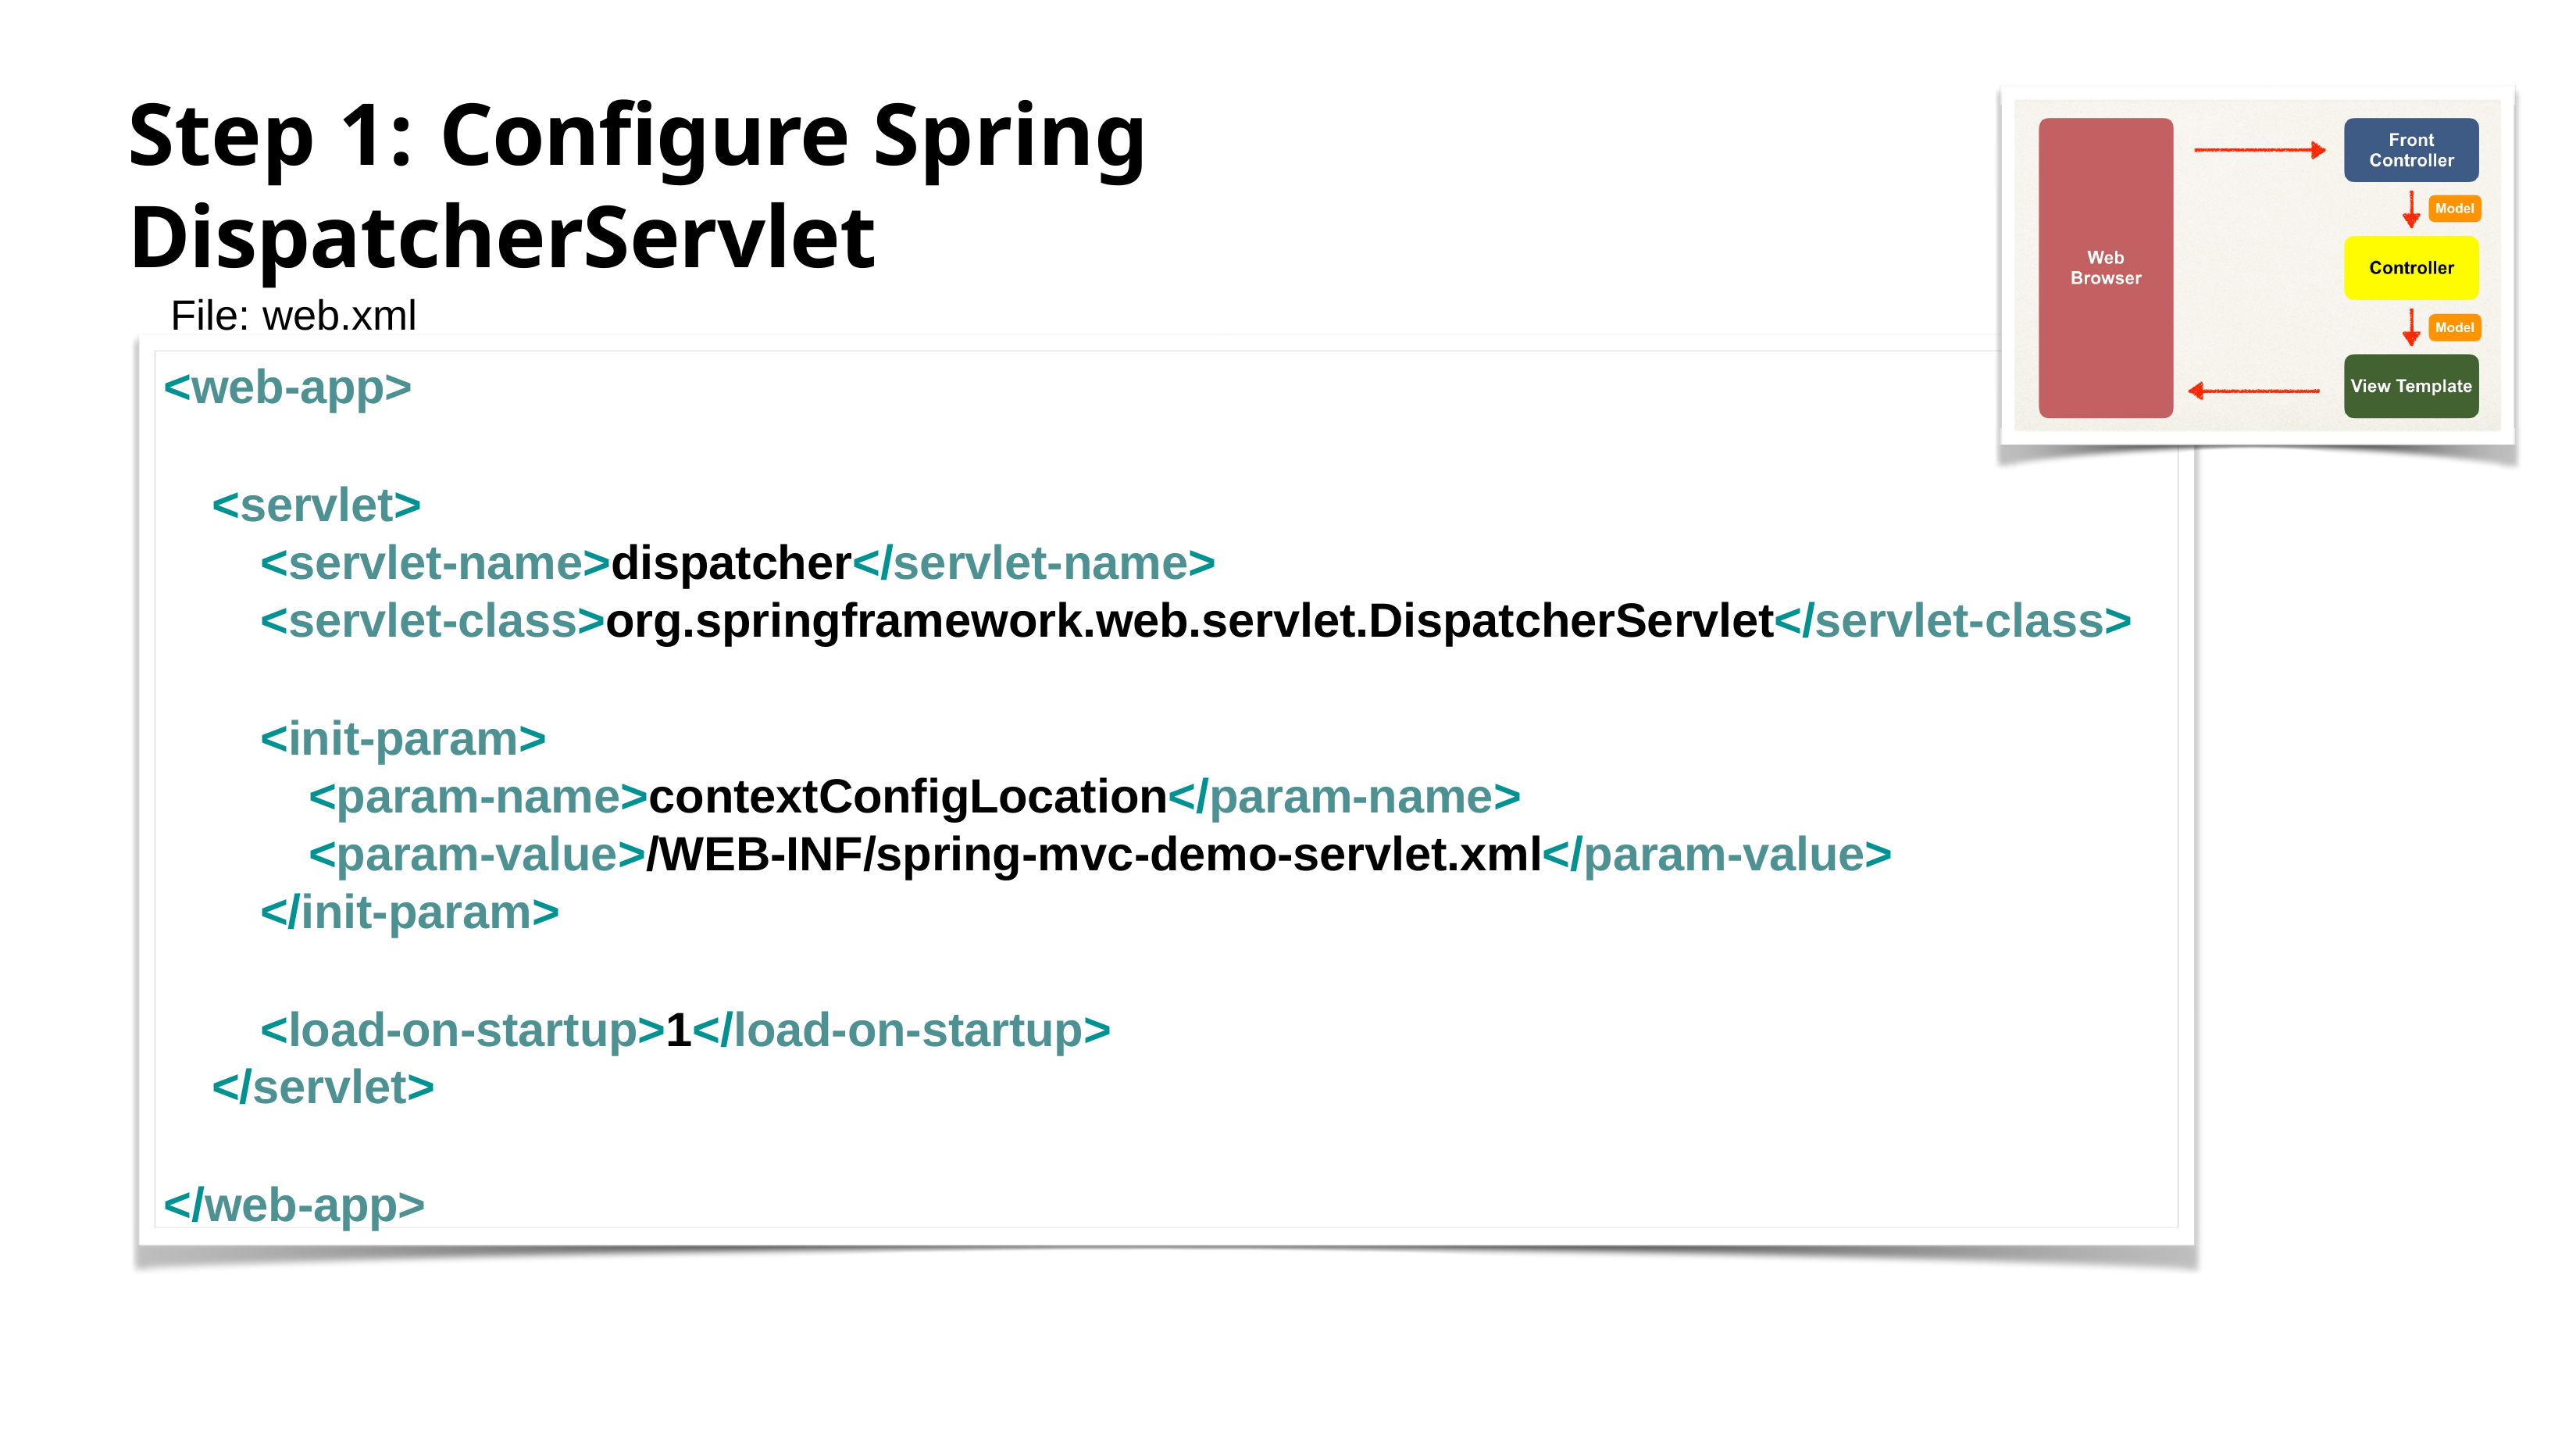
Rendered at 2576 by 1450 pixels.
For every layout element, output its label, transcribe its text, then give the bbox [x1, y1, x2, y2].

text_box File: web.xml <web-app> <servlet> <servlet-name>dispatcher</servlet-name> <servlet-class>org.springframework.web.servlet.DispatcherServlet</servlet-class> <init-param> <param-name>contextConfigLocation</param-name> <param-value>/WEB-INF/spring-mvc-demo-servlet.xml</param-value> </init-param> <load-on-startup>1</load-on-startup> </servlet> </web-app> [162, 270, 1990, 330]
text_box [1994, 85, 2521, 472]
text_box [131, 333, 2203, 1277]
title Step 1: Configure Spring DispatcherServlet [126, 77, 1789, 322]
